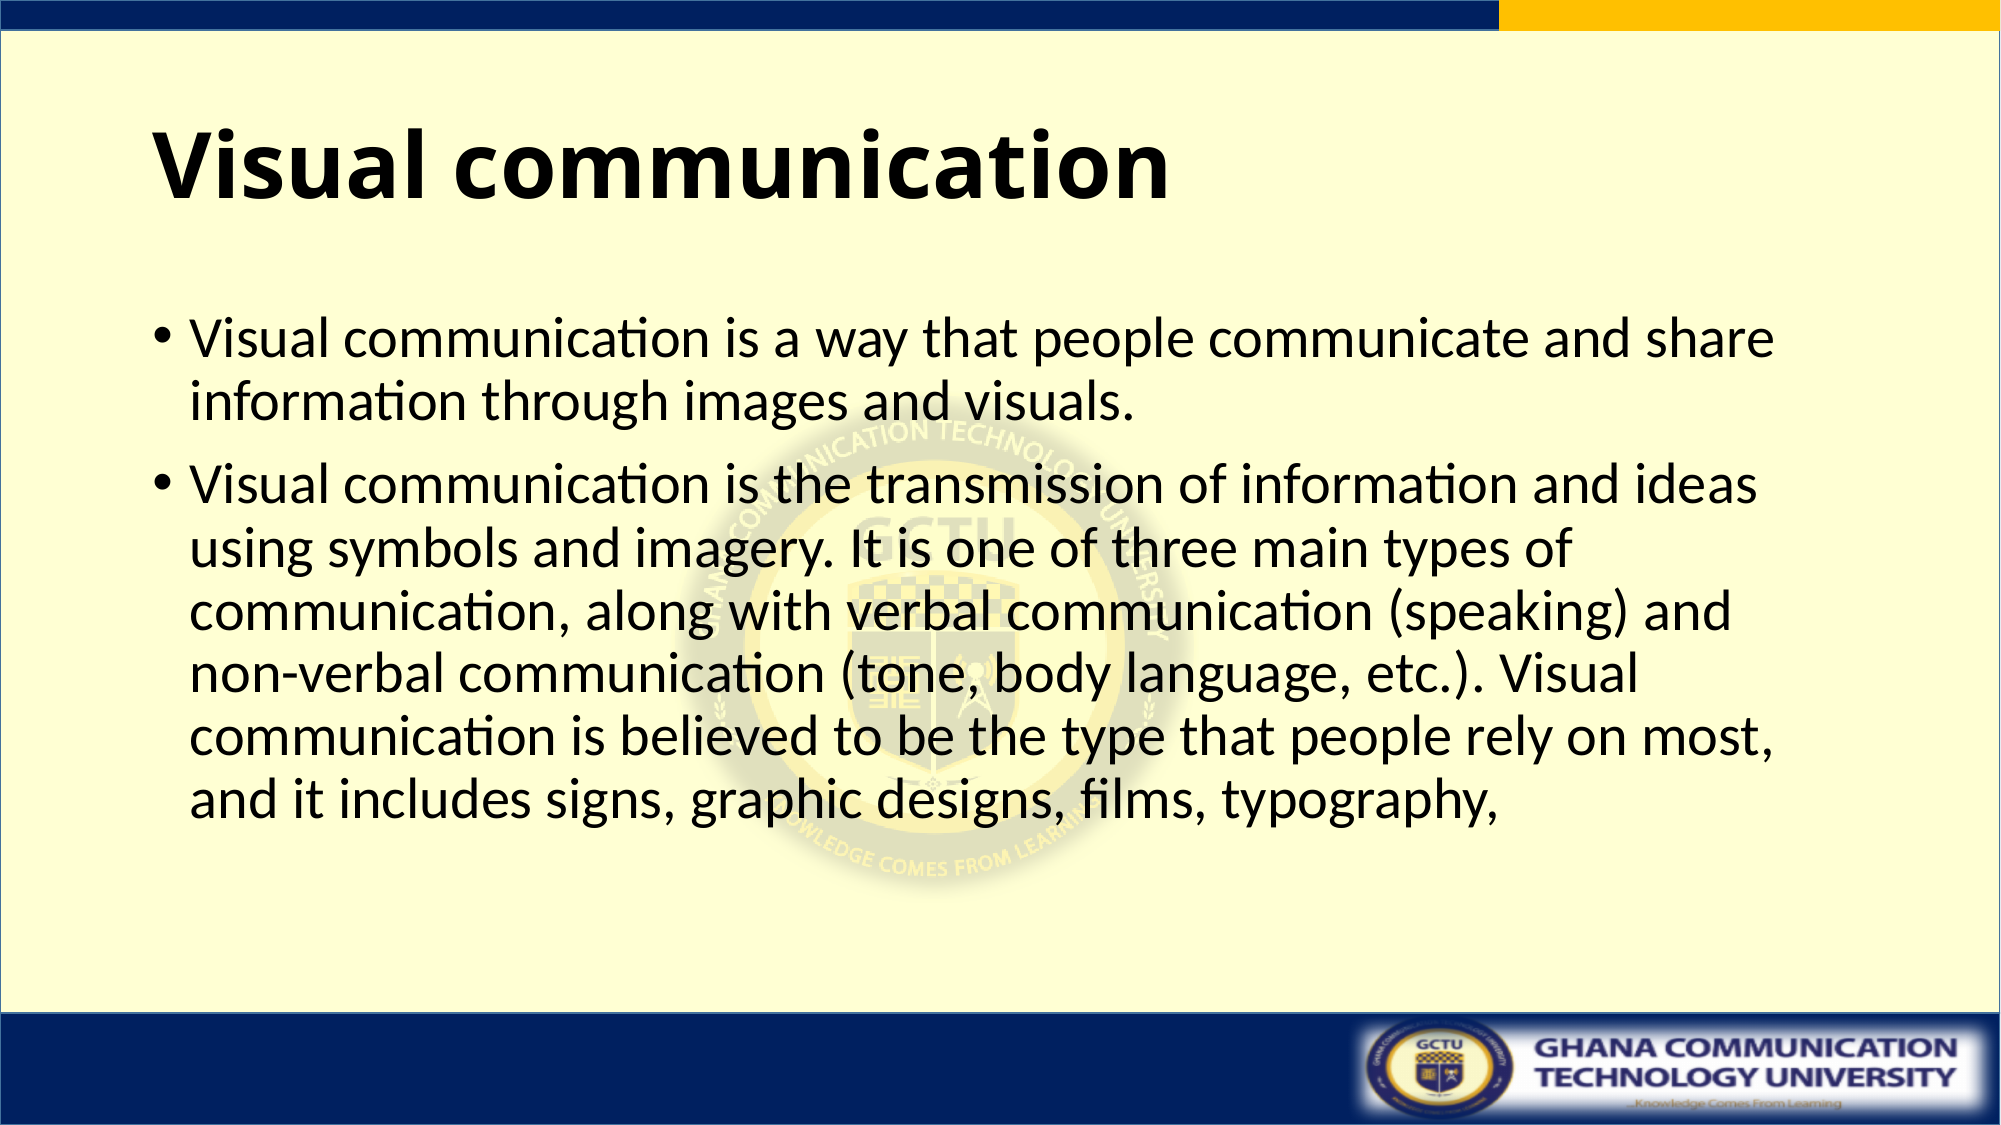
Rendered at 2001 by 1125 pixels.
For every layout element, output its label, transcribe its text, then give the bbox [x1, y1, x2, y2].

list Visual communication is a way that people communicate and share information through images and visuals. Visual communication is the transmission of information and ideas using symbols and imagery. It is one of three main types of communication, along with verbal communication (speaking) and non-verbal communication (tone, body language, etc.). Visual communication is believed to be the type that people rely on most, and it includes signs, graphic designs, films, typography, [137, 299, 1863, 1014]
title Visual communication [137, 59, 1863, 278]
picture [1366, 1033, 1981, 1106]
